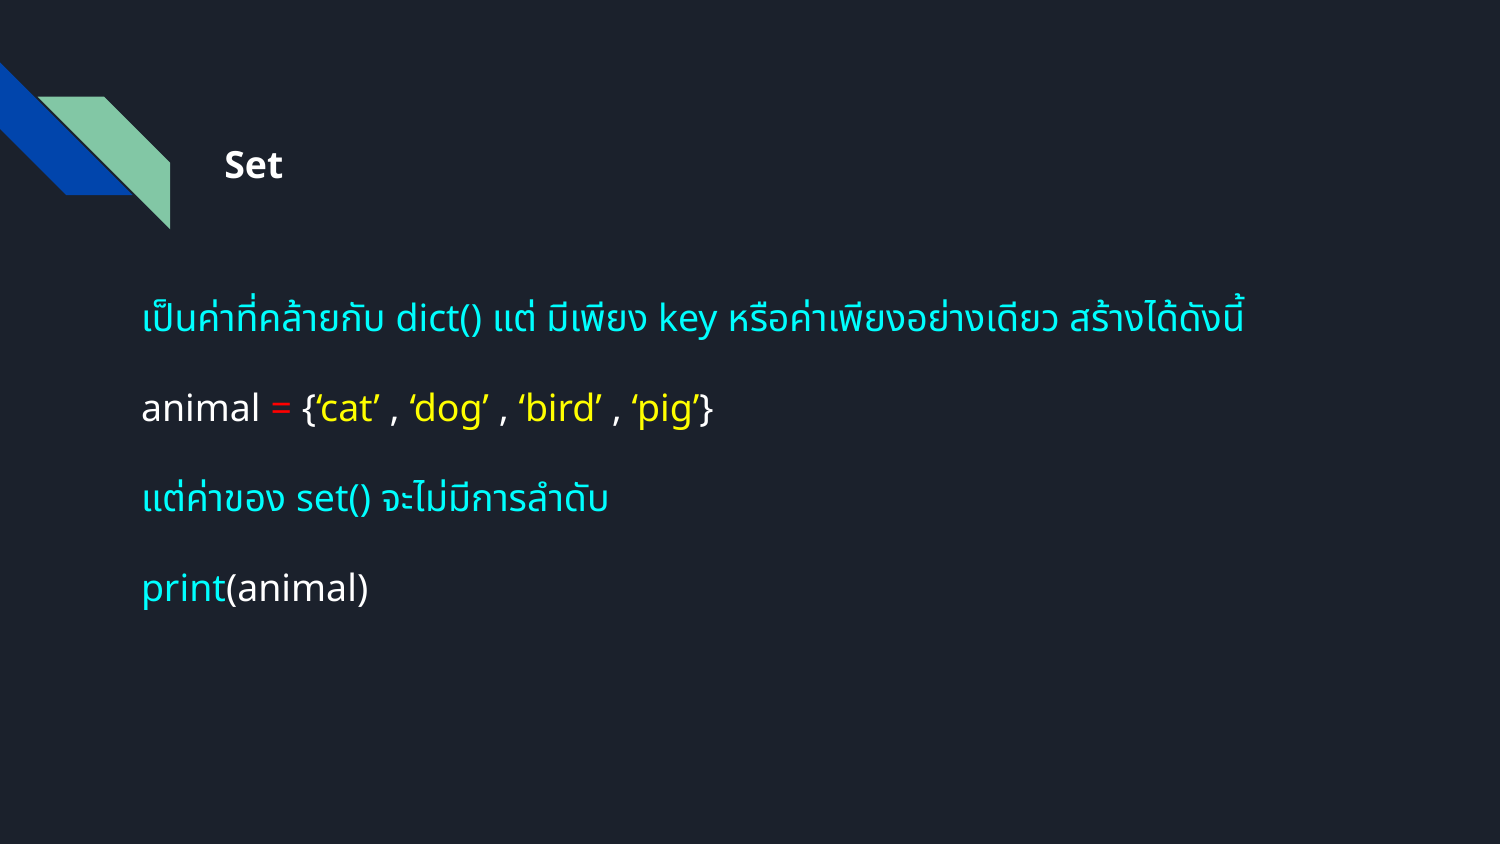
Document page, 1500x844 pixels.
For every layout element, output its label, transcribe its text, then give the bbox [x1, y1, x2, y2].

text_box เป็นค่าที่คล้ายกับ dict() แต่ มีเพียง key หรือค่าเพียงอย่างเดียว สร้างได้ดังนี้ animal = {‘cat’ , ‘dog’ , ‘bird’ , ‘pig’} แต่ค่าของ set() จะไม่มีการลำดับ print(animal) [126, 278, 1448, 714]
list Set [209, 125, 1365, 197]
